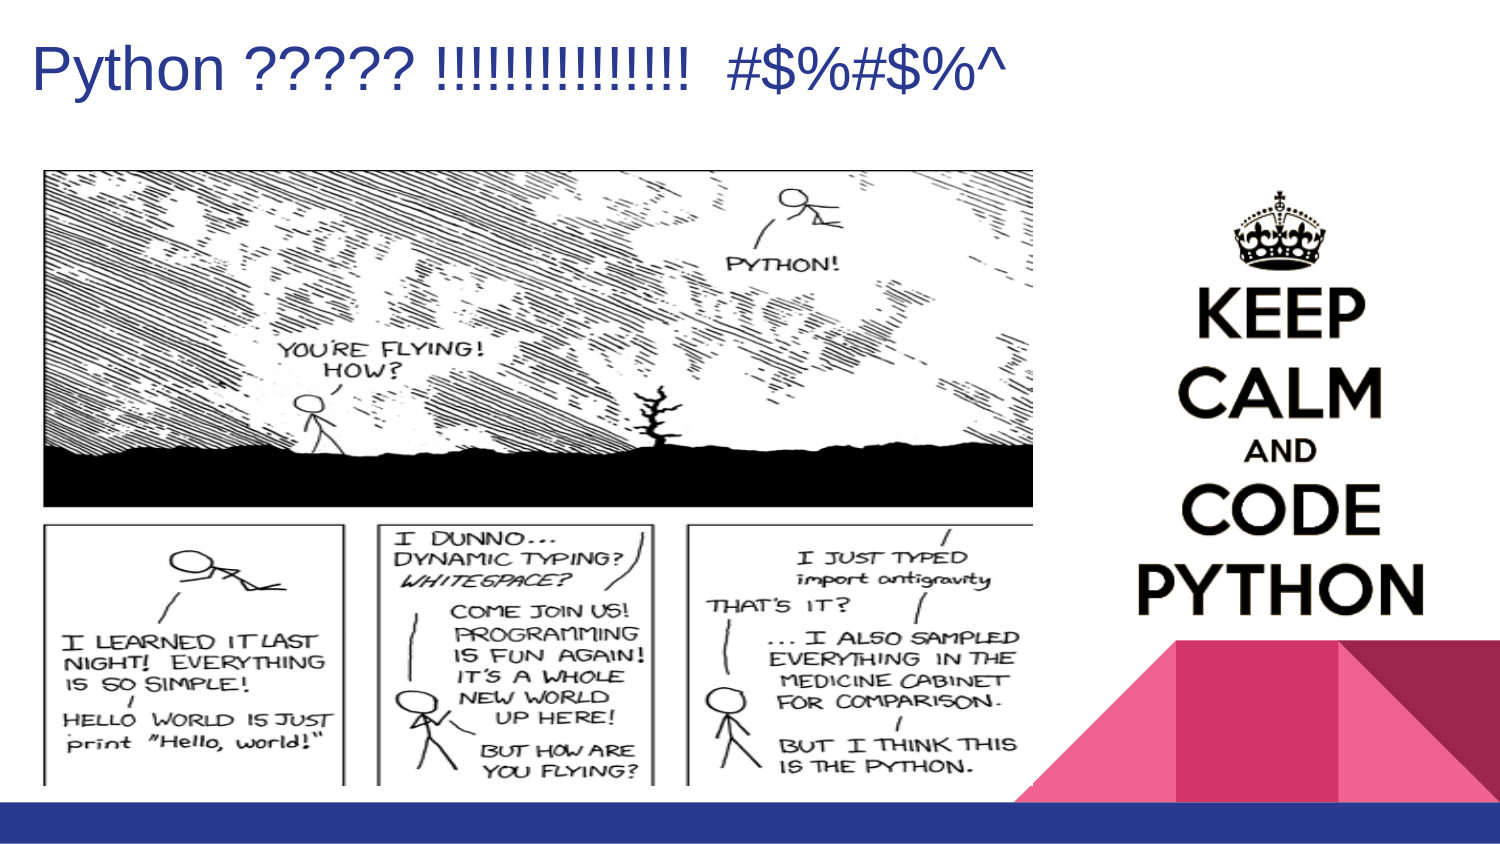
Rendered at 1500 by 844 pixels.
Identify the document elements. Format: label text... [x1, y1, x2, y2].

picture [39, 170, 1034, 787]
picture [1114, 179, 1460, 632]
title Python ????? !!!!!!!!!!!!!!! #$%#$%^ [16, 13, 1415, 98]
list "Life's better without braces"(Bruce) [9, 98, 1488, 817]
